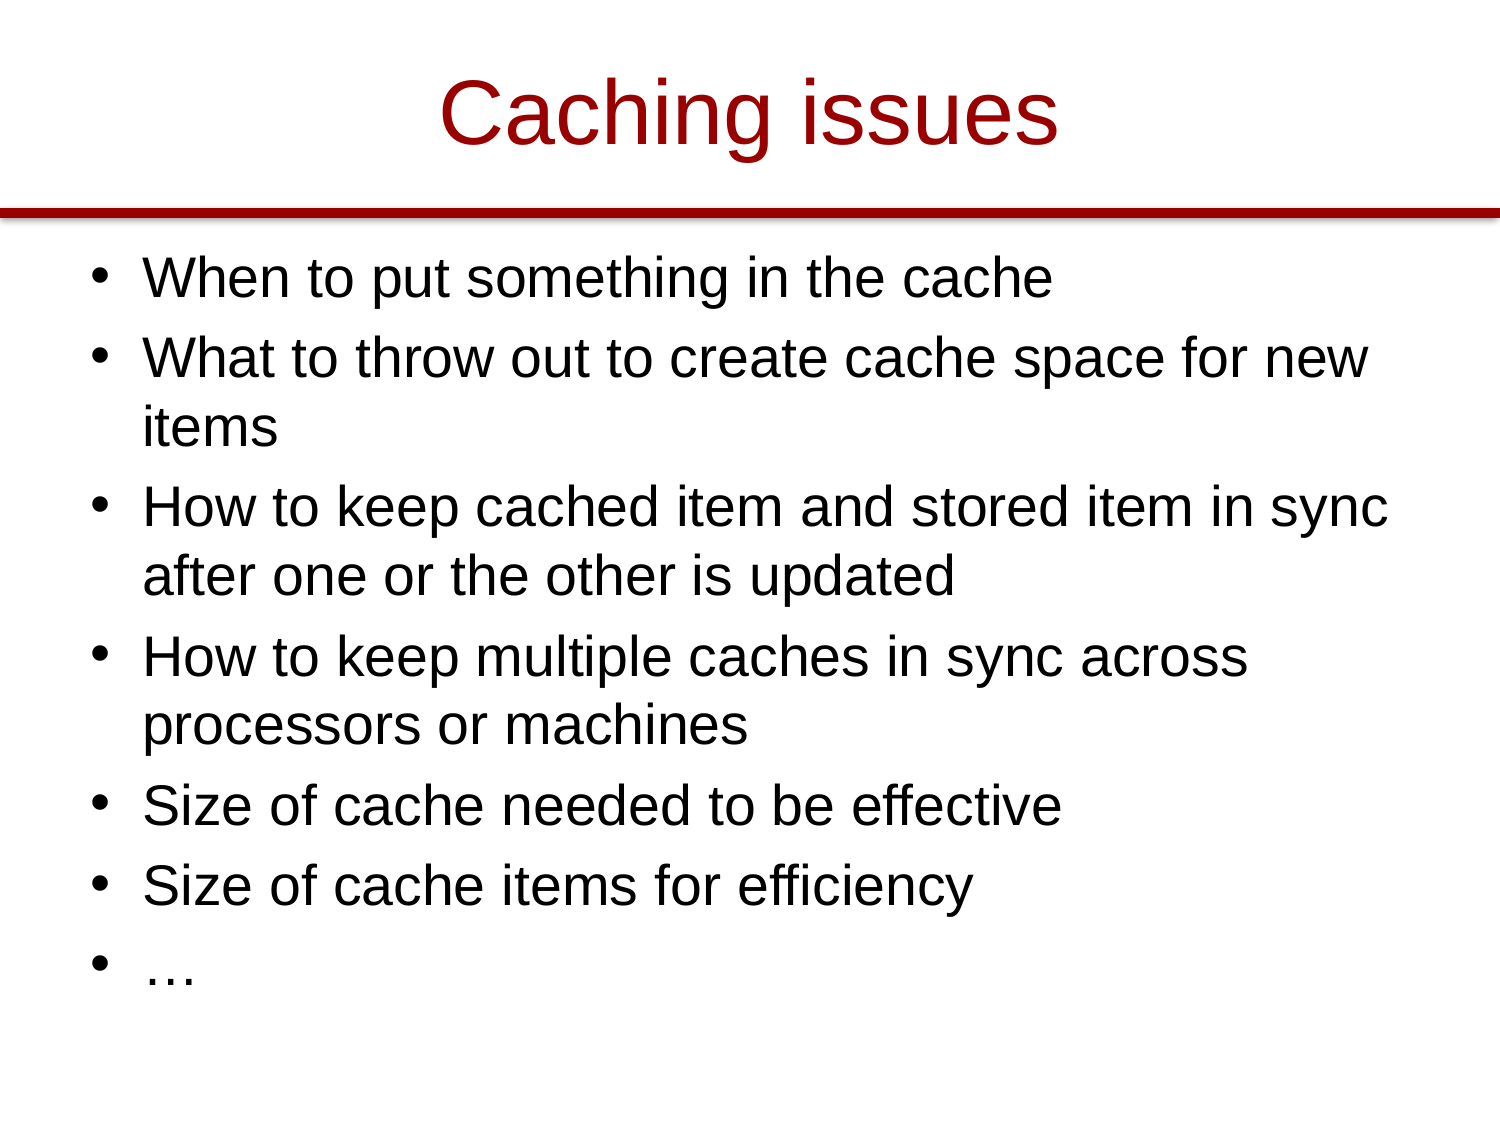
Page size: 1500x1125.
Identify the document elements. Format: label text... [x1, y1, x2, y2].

title Caching issues [75, 13, 1425, 202]
list When to put something in the cache What to throw out to create cache space for new items How to keep cached item and stored item in sync after one or the other is updated How to keep multiple caches in sync across processors or machines Size of cache needed to be effective Size of cache items for efficiency … [75, 232, 1425, 1005]
